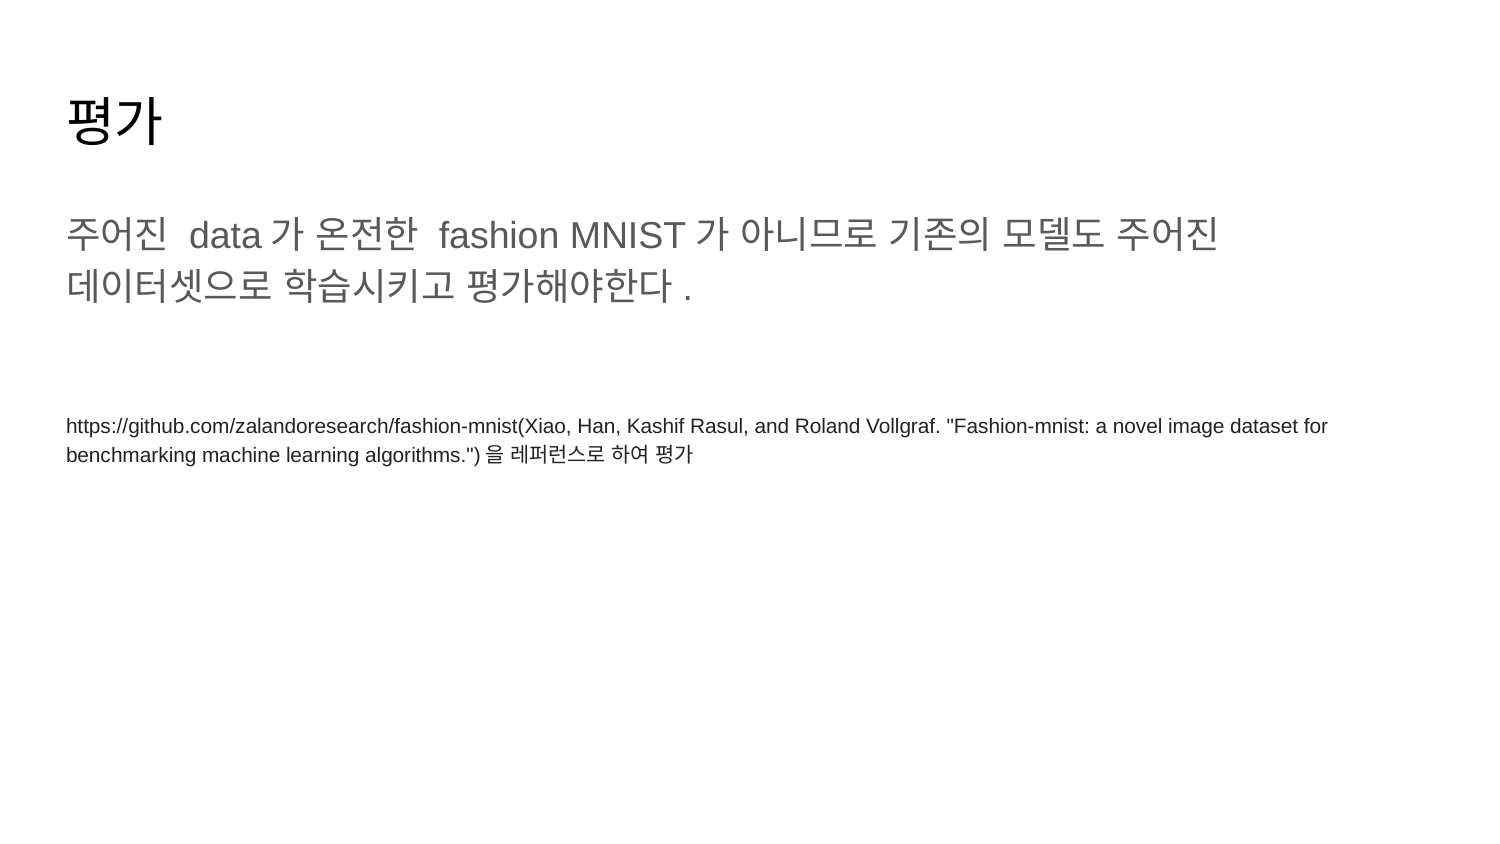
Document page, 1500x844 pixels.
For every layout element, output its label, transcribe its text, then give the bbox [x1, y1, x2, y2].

list 주어진 data가 온전한 fashion MNIST가 아니므로 기존의 모델도 주어진 데이터셋으로 학습시키고 평가해야한다. https://github.com/zalandoresearch/fashion-mnist(Xiao, Han, Kashif Rasul, and Roland Vollgraf. "Fashion-mnist: a novel image dataset for benchmarking machine learning algorithms.")을 레퍼런스로 하여 평가 [51, 189, 1449, 750]
title 평가 [51, 72, 1449, 167]
